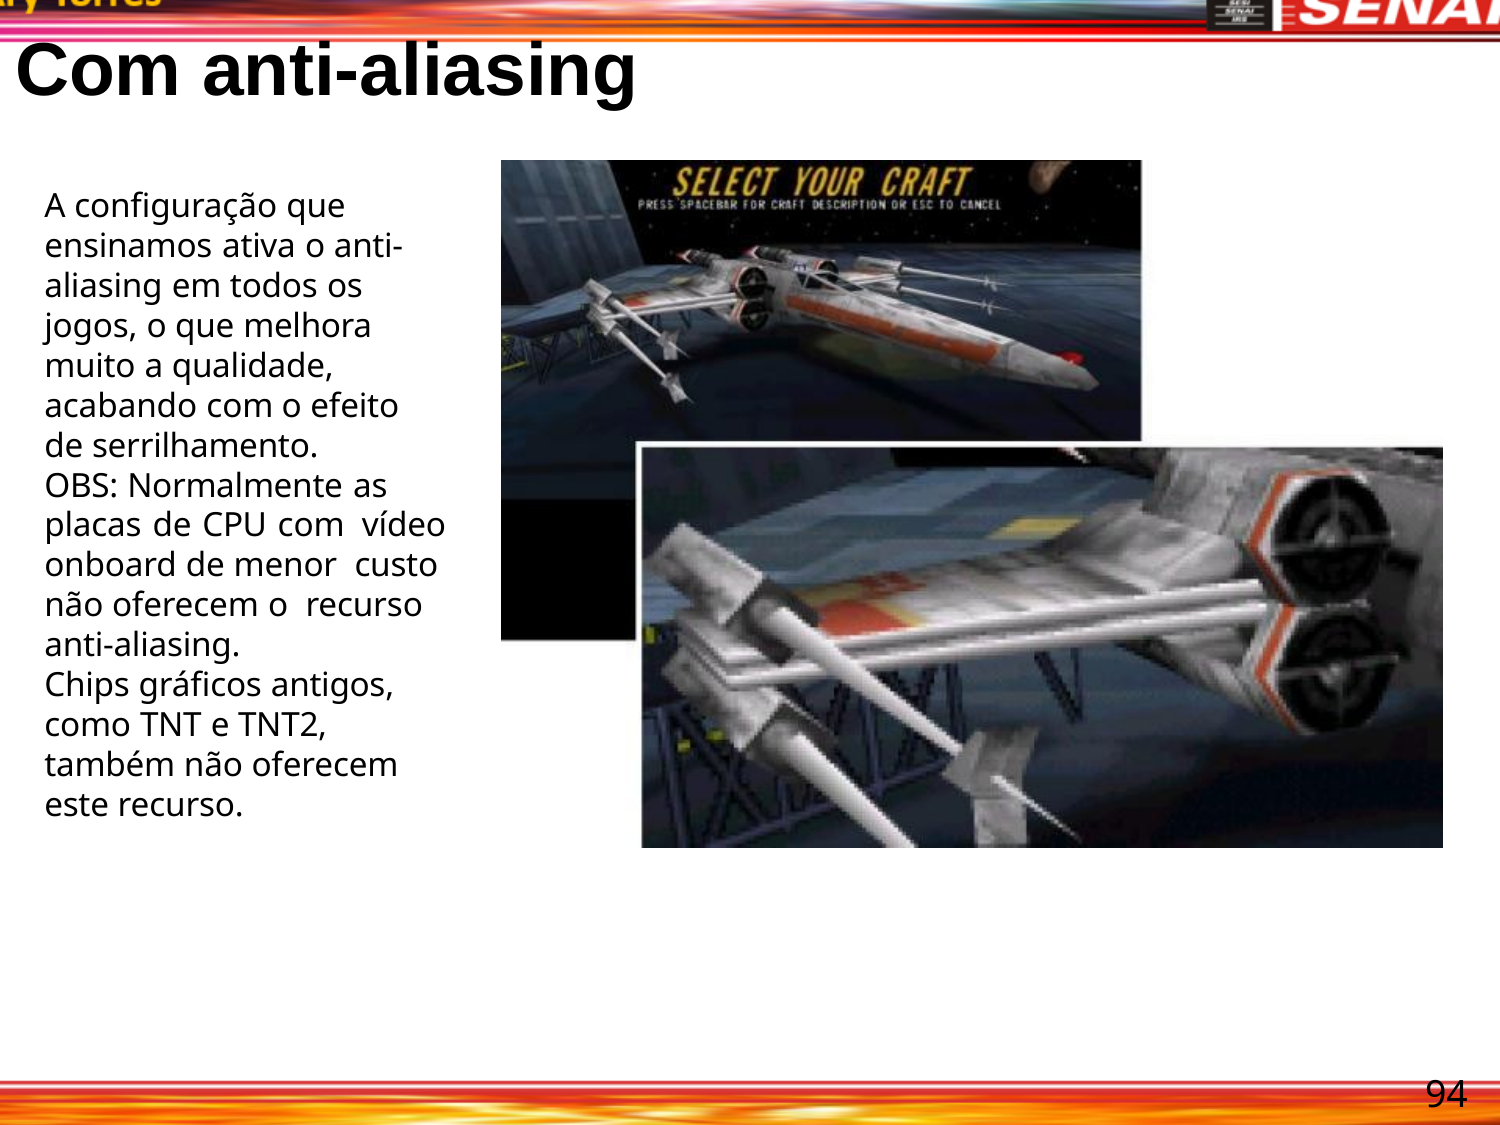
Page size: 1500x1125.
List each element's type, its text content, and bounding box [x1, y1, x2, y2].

picture [0, 0, 1500, 1125]
slide_number 94 [1395, 1067, 1479, 1125]
title Com anti-aliasing [12, 17, 643, 208]
text_box A configuração que ensinamos ativa o anti- aliasing em todos os jogos, o que melhora muito a qualidade, acabando com o efeito de serrilhamento. OBS: Normalmente as placas de CPU com vídeo onboard de menor custo não oferecem o recurso anti-aliasing. Chips gráficos antigos, como TNT e TNT2, também não oferecem este recurso. [42, 182, 458, 824]
